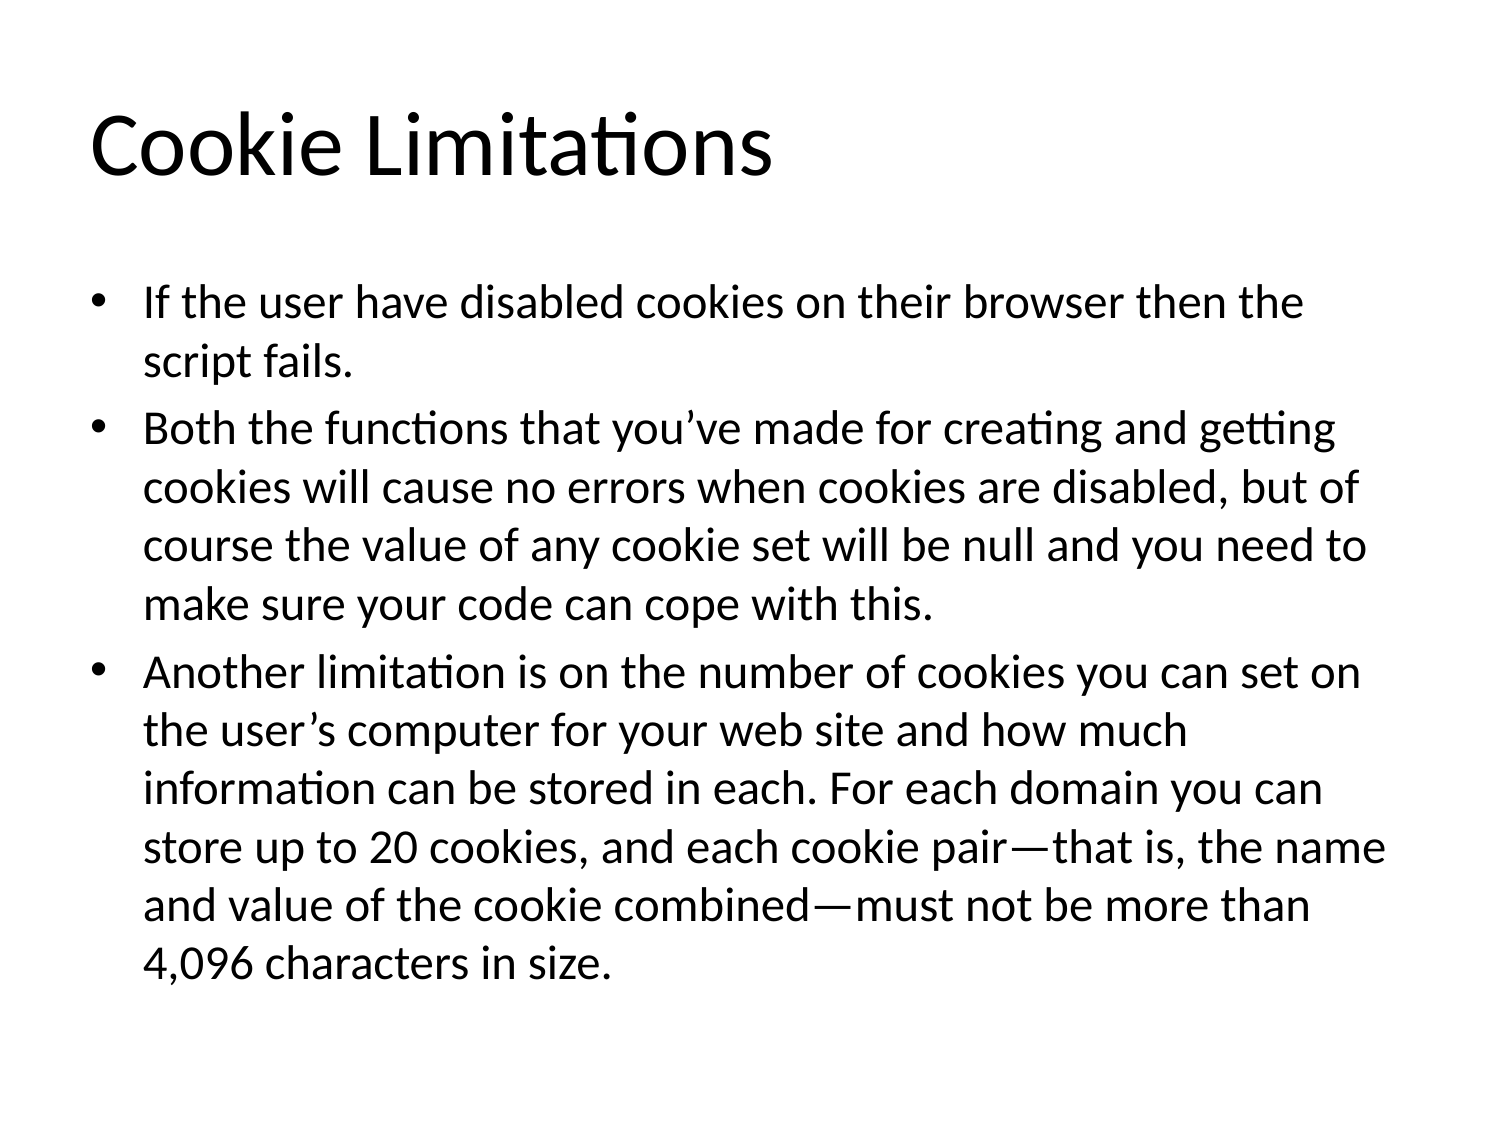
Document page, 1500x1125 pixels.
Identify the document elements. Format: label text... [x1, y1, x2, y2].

title Cookie Limitations [75, 45, 1425, 233]
list If the user have disabled cookies on their browser then the script fails. Both the functions that you’ve made for creating and getting cookies will cause no errors when cookies are disabled, but of course the value of any cookie set will be null and you need to make sure your code can cope with this. Another limitation is on the number of cookies you can set on the user’s computer for your web site and how much information can be stored in each. For each domain you can store up to 20 cookies, and each cookie pair—that is, the name and value of the cookie combined—must not be more than 4,096 characters in size. [75, 262, 1425, 1005]
